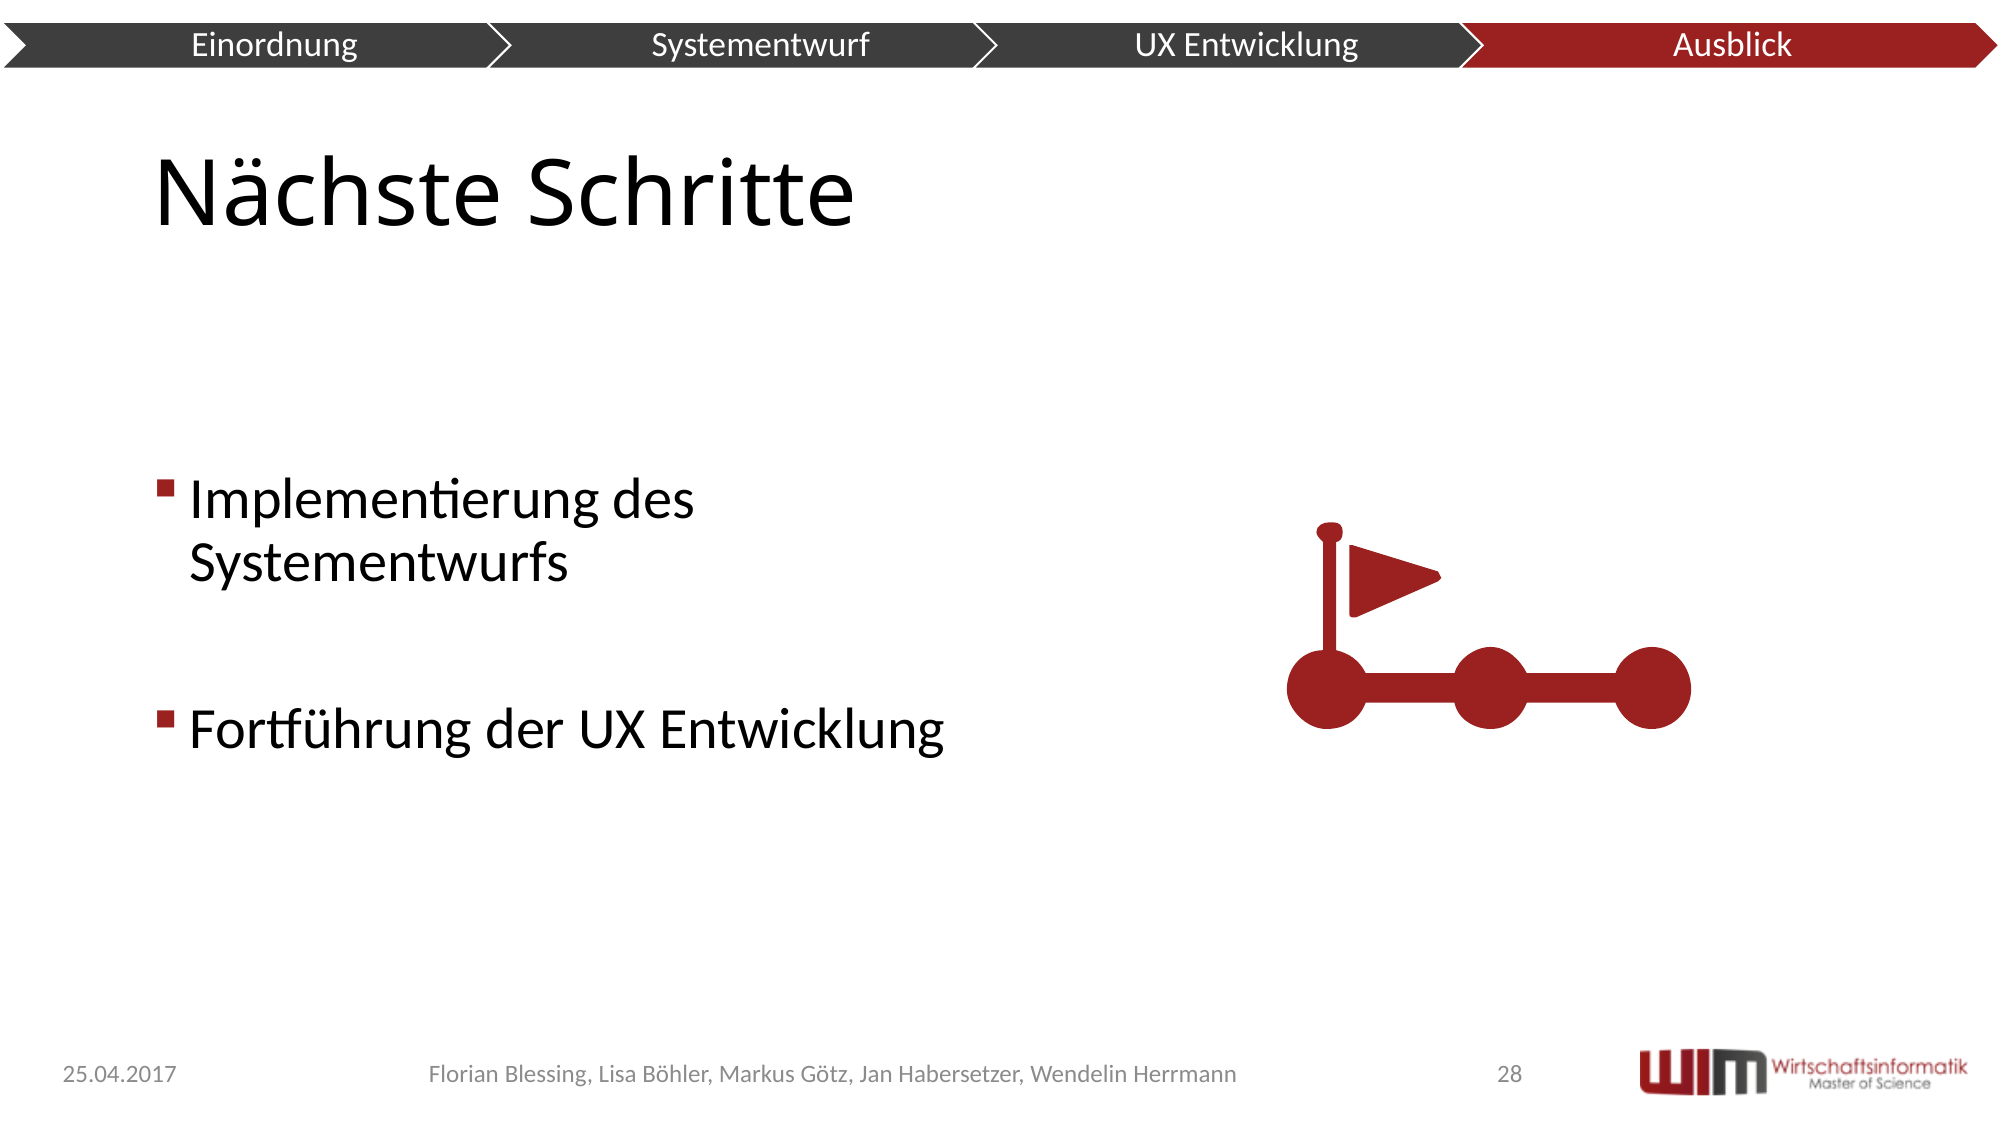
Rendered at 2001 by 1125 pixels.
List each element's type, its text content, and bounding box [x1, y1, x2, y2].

title Nächste Schritte [137, 113, 1863, 278]
list Implementierung des Systementwurfs Fortführung der UX Entwicklung [137, 299, 988, 1014]
text_box [1286, 522, 1692, 729]
picture [1640, 1019, 1970, 1121]
slide_number 28 [1440, 1042, 1538, 1103]
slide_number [47, 1042, 228, 1103]
footer Florian Blessing, Lisa Böhler, Markus Götz, Jan Habersetzer, Wendelin Herrmann [330, 1042, 1338, 1103]
